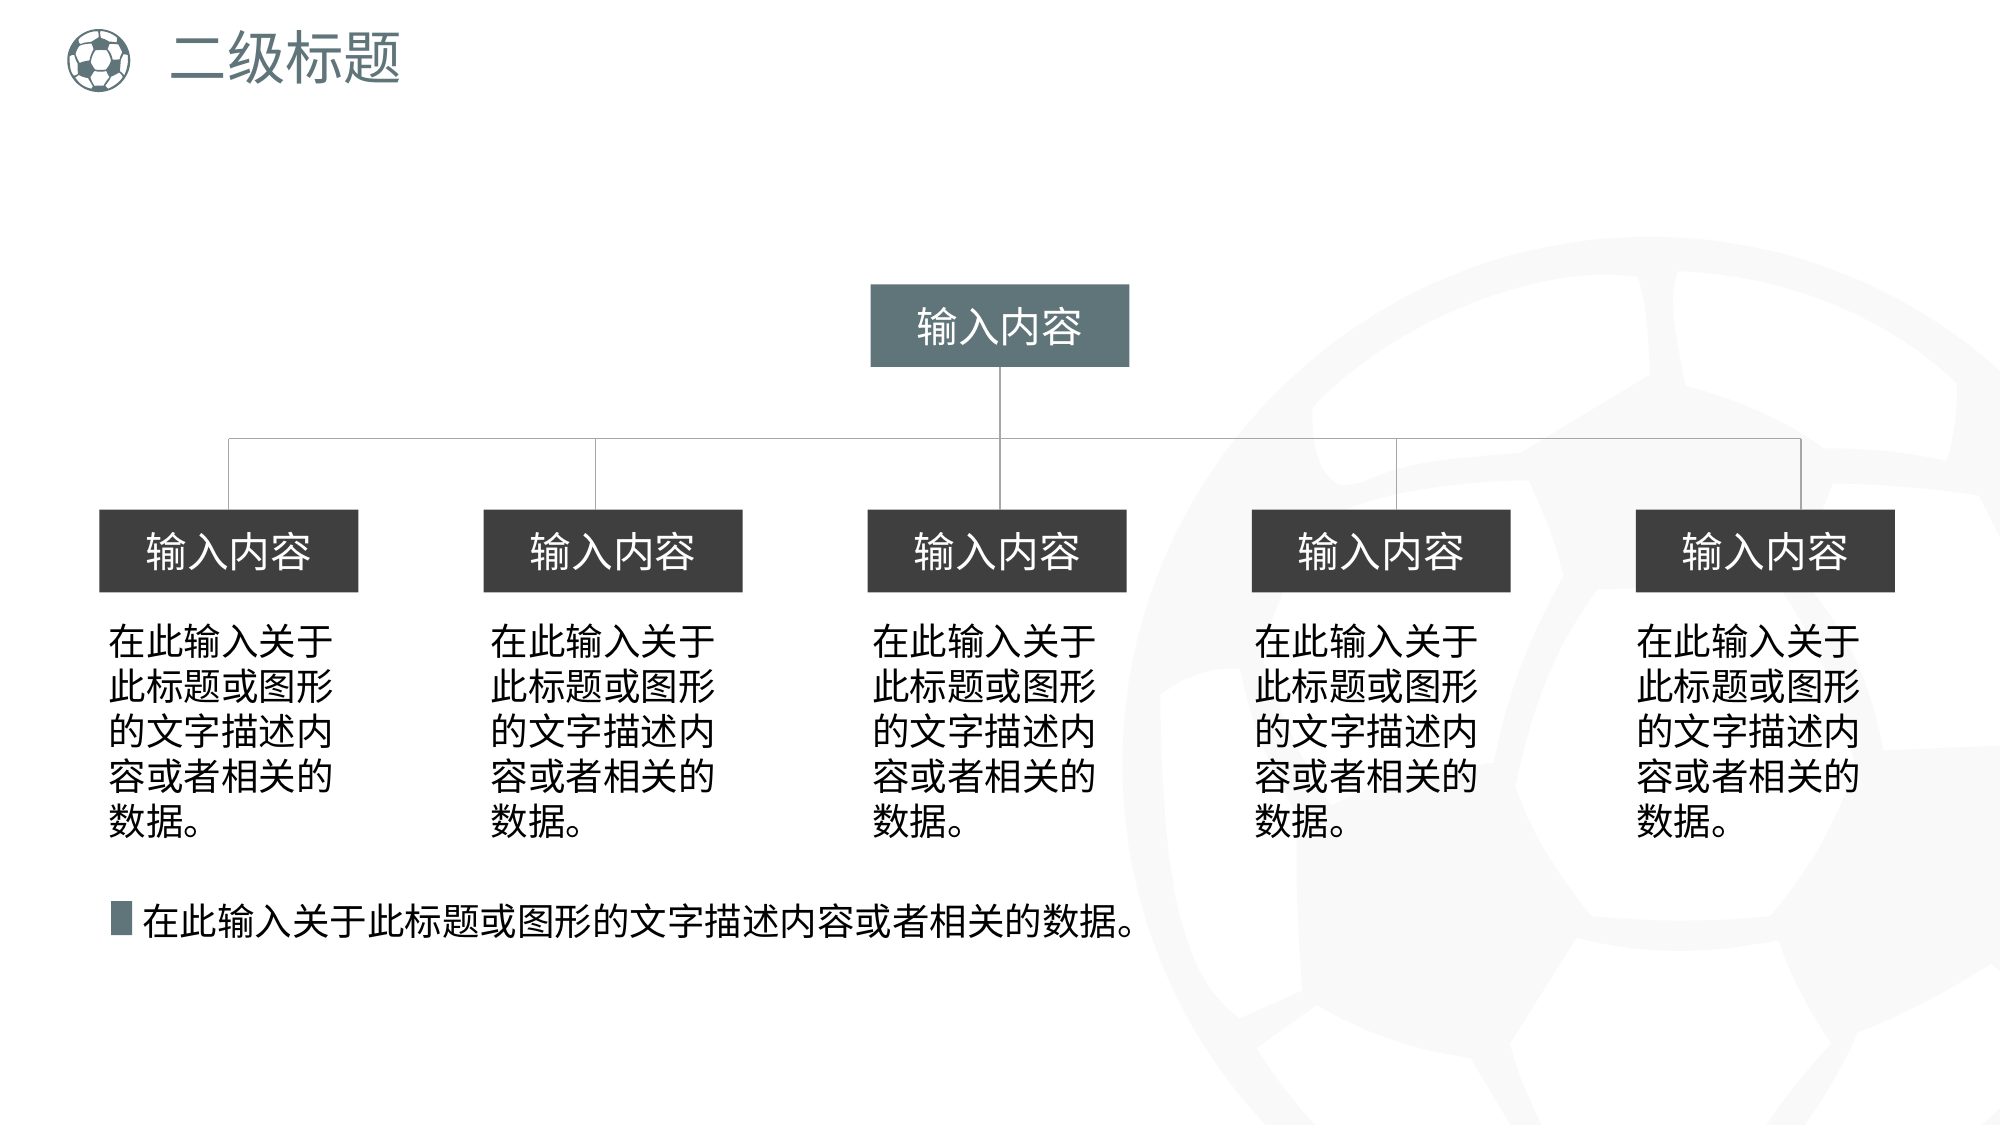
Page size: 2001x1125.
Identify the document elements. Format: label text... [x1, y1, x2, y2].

text_box 输入内容 [483, 509, 744, 593]
title 二级标题 [153, 21, 669, 100]
text_box 在此输入关于此标题或图形的文字描述内容或者相关的数据。 [1254, 610, 1514, 851]
text_box 输入内容 [1635, 509, 1896, 593]
text_box 在此输入关于此标题或图形的文字描述内容或者相关的数据。 [1635, 610, 1895, 851]
text_box 在此输入关于此标题或图形的文字描述内容或者相关的数据。 [108, 610, 368, 851]
text_box 输入内容 [98, 509, 359, 593]
text_box 在此输入关于此标题或图形的文字描述内容或者相关的数据。 [490, 610, 750, 851]
text_box 输入内容 [867, 509, 1128, 593]
text_box 输入内容 [1251, 509, 1512, 593]
text_box [110, 900, 133, 936]
text_box 输入内容 [869, 283, 1130, 368]
text_box 在此输入关于此标题或图形的文字描述内容或者相关的数据。 [872, 610, 1132, 851]
text_box 在此输入关于此标题或图形的文字描述内容或者相关的数据。 [127, 890, 1851, 950]
